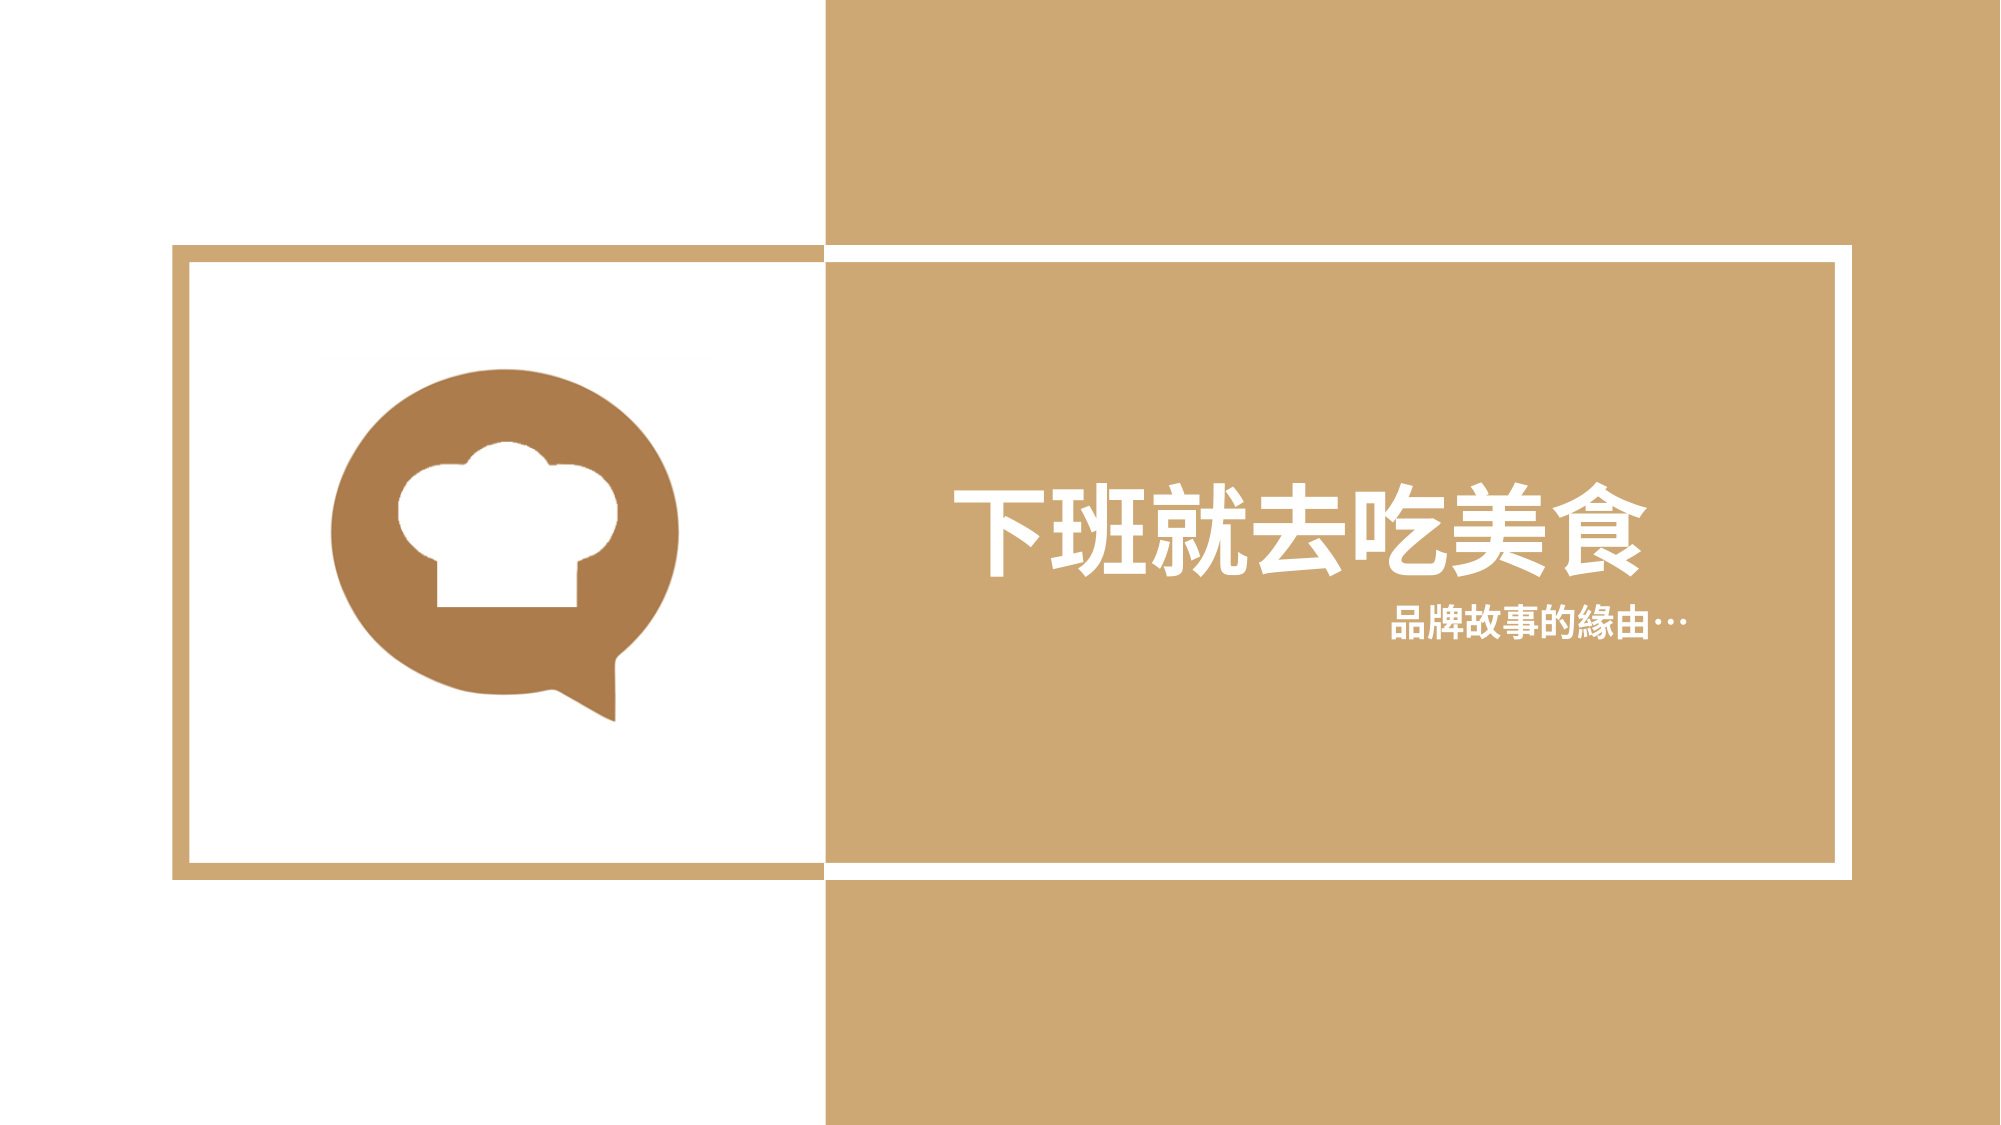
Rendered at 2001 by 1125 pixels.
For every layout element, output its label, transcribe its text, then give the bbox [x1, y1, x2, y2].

list 下班就去吃美食 [934, 480, 1769, 592]
text_box [289, 306, 687, 827]
list 品牌故事的緣由… [1375, 601, 1706, 649]
picture [321, 357, 716, 757]
